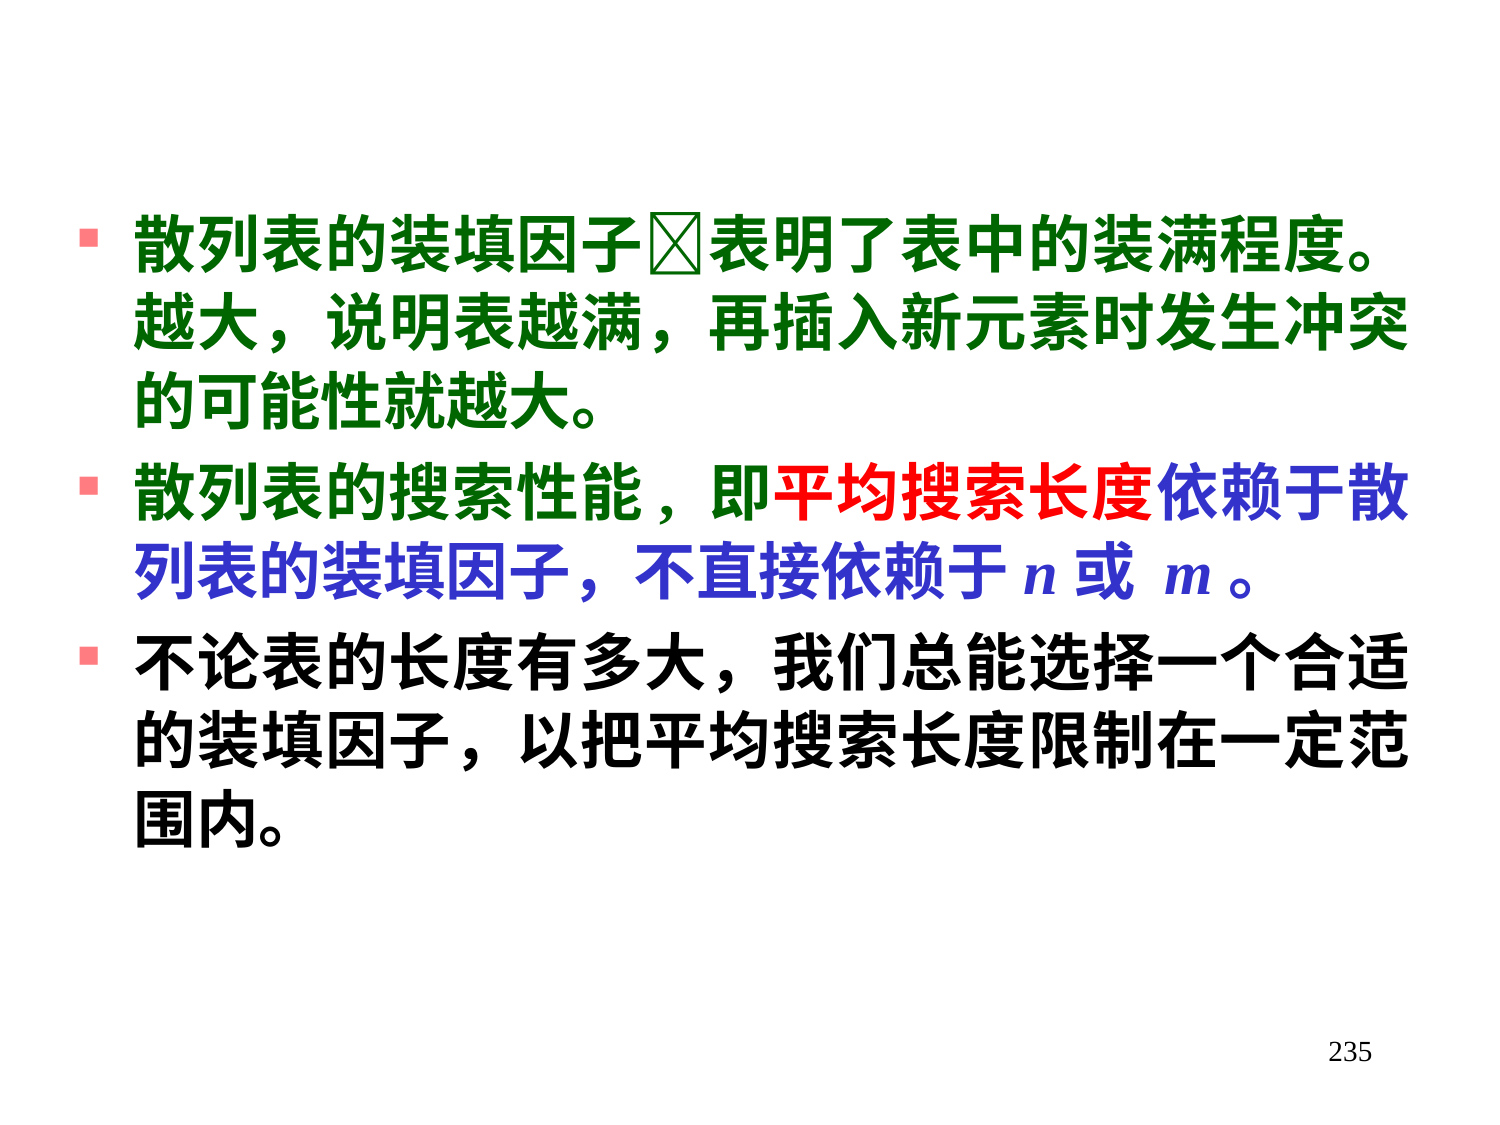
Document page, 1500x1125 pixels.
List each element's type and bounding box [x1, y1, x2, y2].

text_box [62, 193, 1425, 931]
slide_number [1074, 1024, 1388, 1101]
